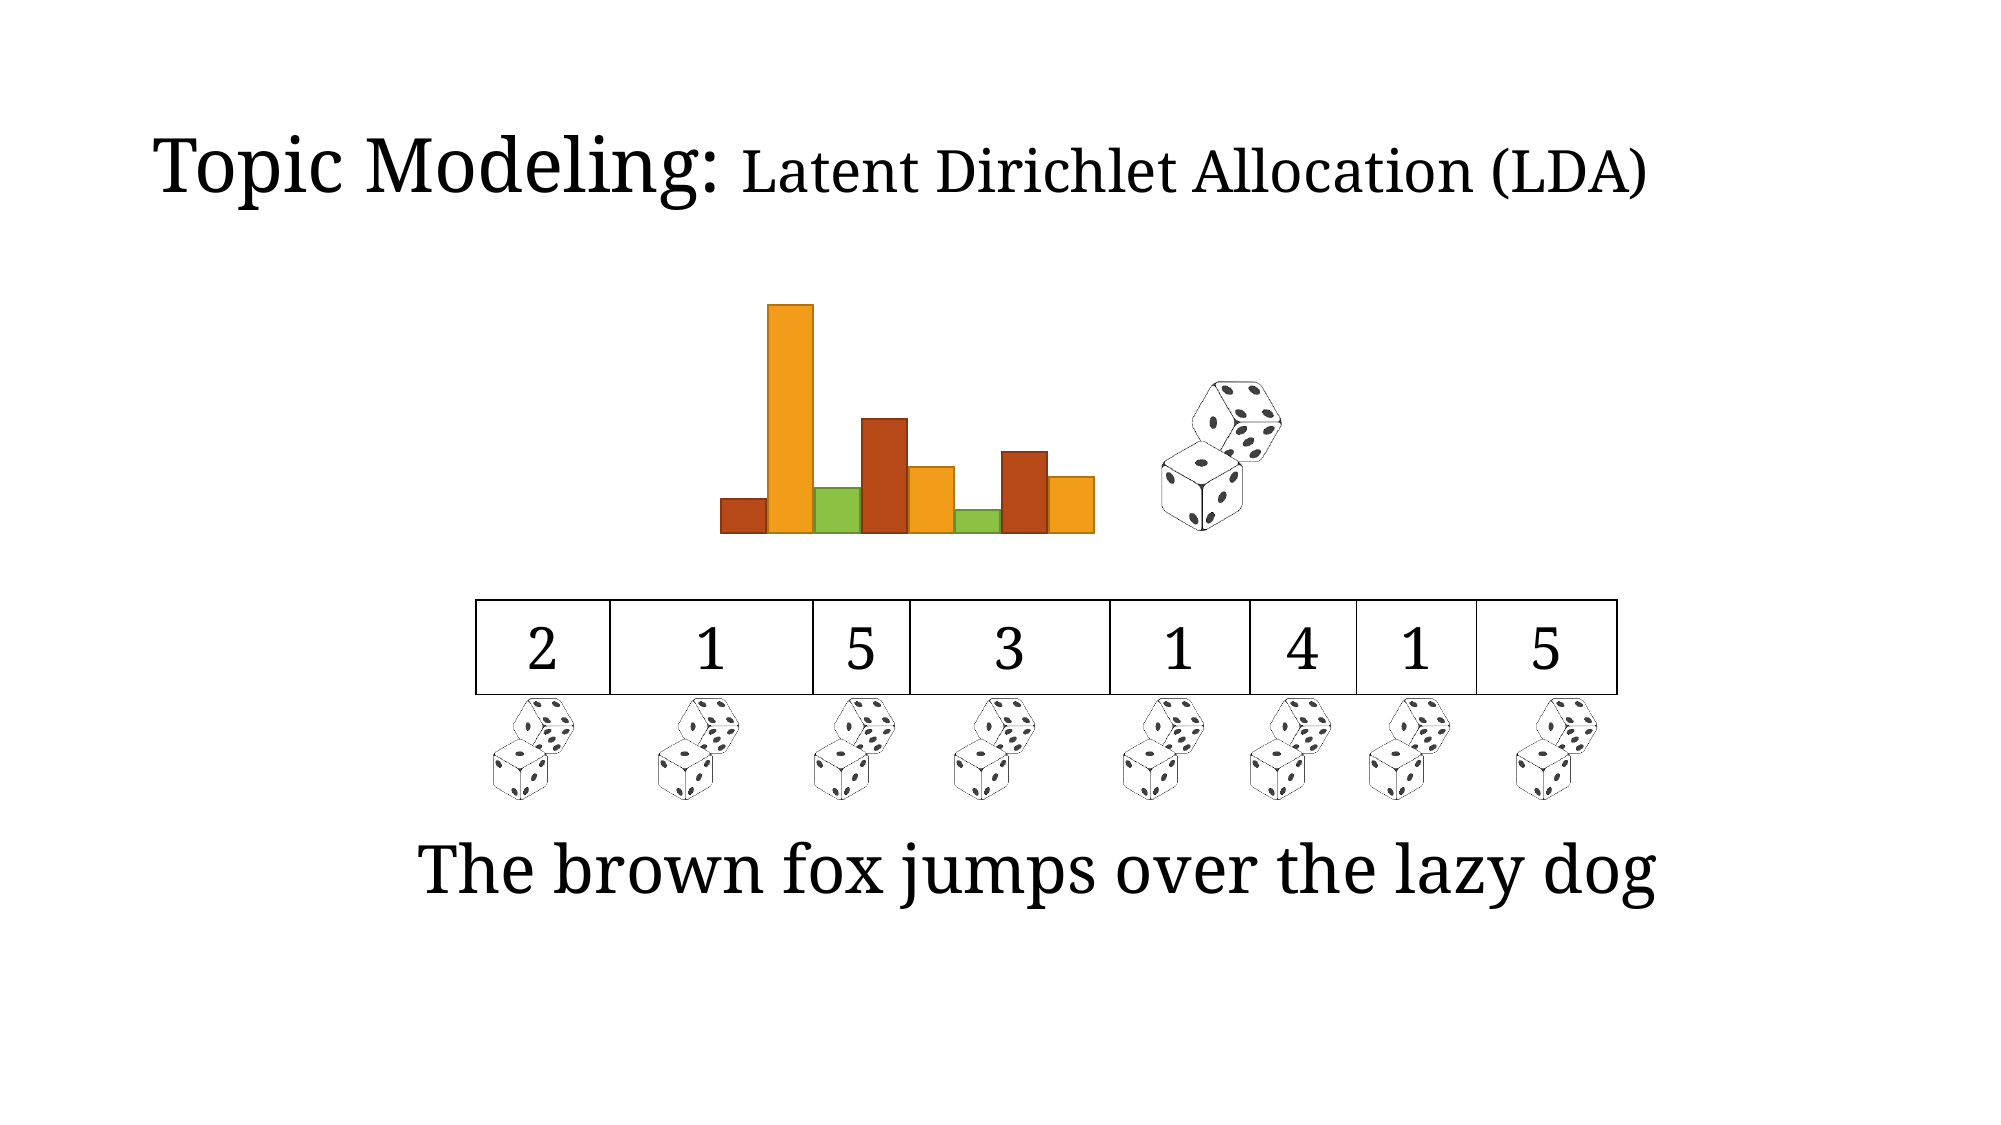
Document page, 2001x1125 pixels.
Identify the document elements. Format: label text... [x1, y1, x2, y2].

picture [1501, 698, 1603, 800]
text_box [954, 509, 1001, 534]
picture [478, 698, 580, 800]
text_box [814, 487, 861, 534]
text_box [861, 418, 908, 534]
text_box The brown fox jumps over the lazy dog [402, 819, 1674, 914]
picture [1108, 698, 1210, 800]
table_header 4 [1251, 601, 1356, 694]
table_header 1 [1111, 601, 1249, 694]
text_box [720, 498, 767, 534]
picture [1354, 698, 1456, 800]
table_header 5 [1477, 601, 1616, 694]
table_header 3 [911, 601, 1109, 694]
text_box [767, 304, 814, 534]
text_box [908, 466, 955, 534]
picture [643, 698, 745, 800]
table_header 5 [814, 601, 909, 694]
table_header 1 [1357, 601, 1476, 694]
picture [939, 698, 1041, 800]
text_box [1001, 451, 1048, 534]
text_box [1048, 476, 1095, 534]
picture [1139, 381, 1290, 531]
title Topic Modeling: Latent Dirichlet Allocation (LDA) [137, 59, 1863, 278]
picture [1235, 698, 1337, 800]
table_header 1 [611, 601, 812, 694]
table_header 2 [477, 601, 609, 694]
picture [799, 698, 901, 800]
